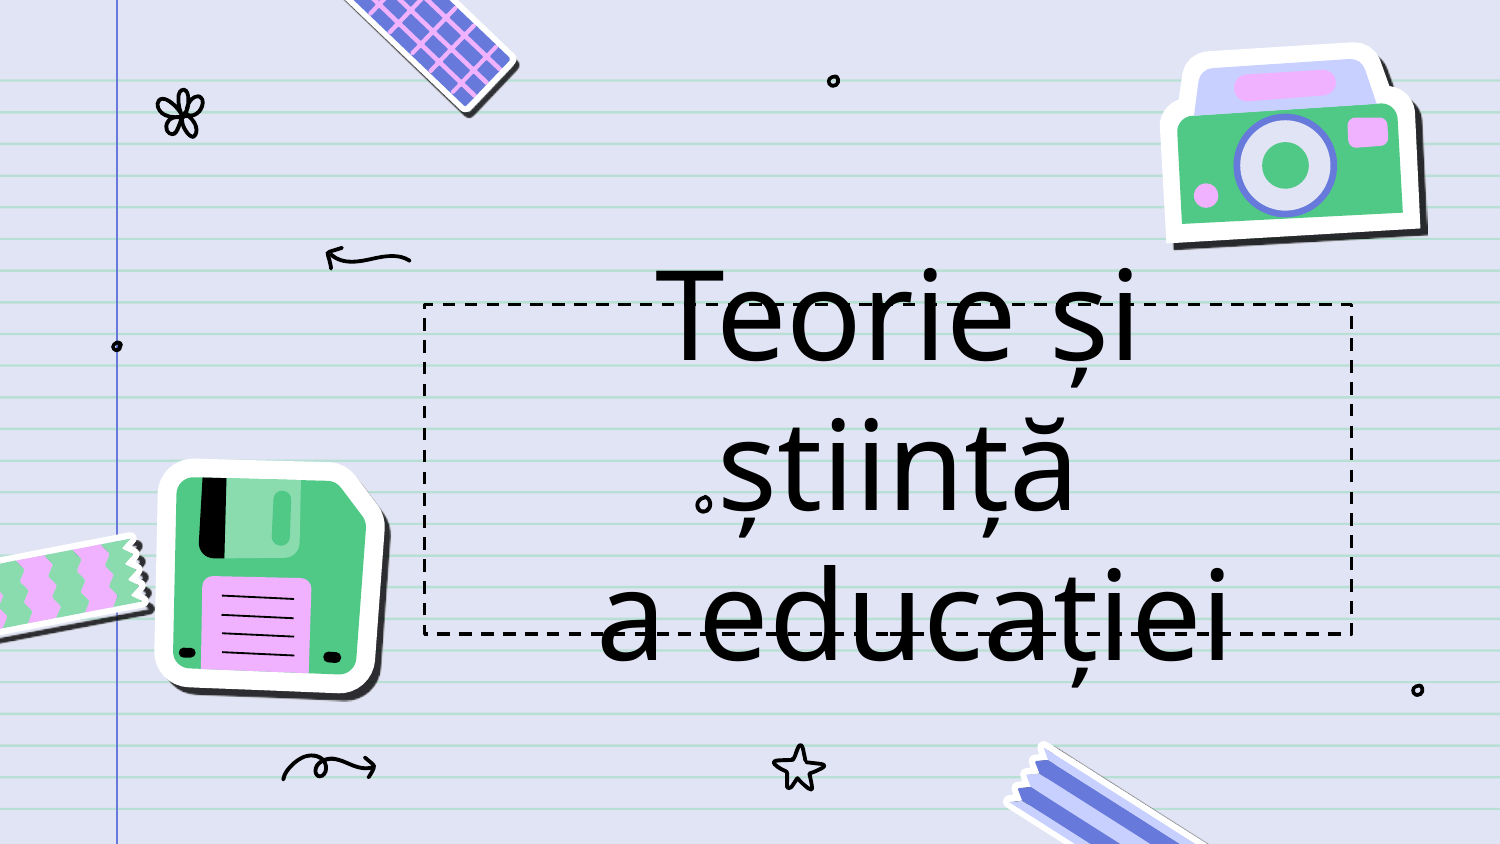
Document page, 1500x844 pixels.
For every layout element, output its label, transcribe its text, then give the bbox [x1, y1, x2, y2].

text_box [253, 0, 536, 69]
subtitle [423, 303, 1353, 636]
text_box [0, 549, 147, 639]
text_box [994, 772, 1274, 844]
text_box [172, 476, 367, 676]
title Teorie și știință a educației [483, 227, 1041, 304]
title Teorie și știință a educației [483, 635, 1316, 694]
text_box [1171, 53, 1408, 231]
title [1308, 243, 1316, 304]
title [1041, 164, 1308, 304]
